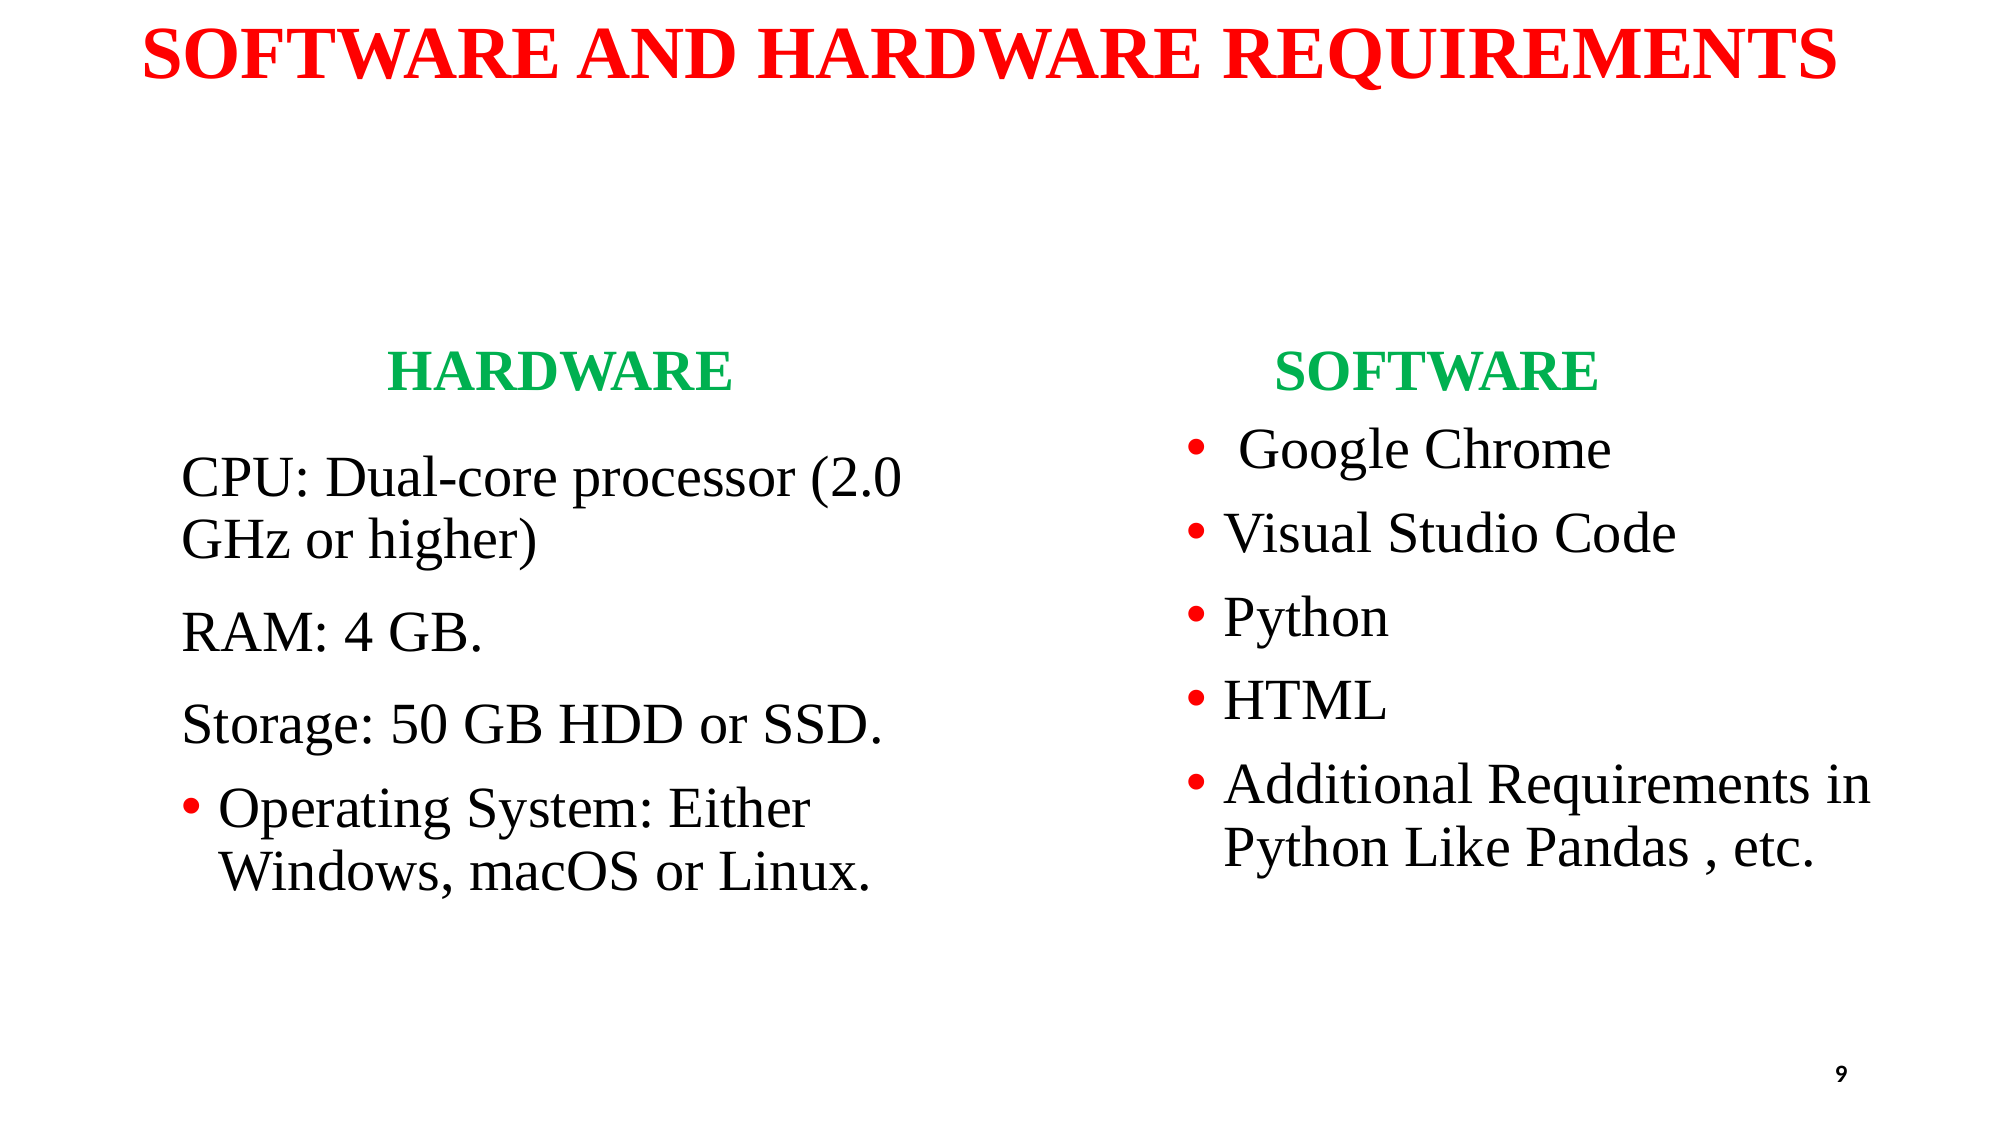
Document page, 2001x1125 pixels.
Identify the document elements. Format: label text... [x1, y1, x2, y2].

list CPU: Dual-core processor (2.0 GHz or higher) RAM: 4 GB. Storage: 50 GB HDD or SSD. Operating System: Either Windows, macOS or Linux. [166, 438, 1013, 1043]
slide_number 9 [1412, 1042, 1863, 1103]
list Google Chrome Visual Studio Code Python HTML Additional Requirements in Python Like Pandas , etc. [1171, 410, 2000, 1016]
title SOFTWARE AND HARDWARE REQUIREMENTS [0, 9, 2000, 99]
list SOFTWARE [1012, 275, 1863, 411]
list HARDWARE [137, 275, 984, 411]
